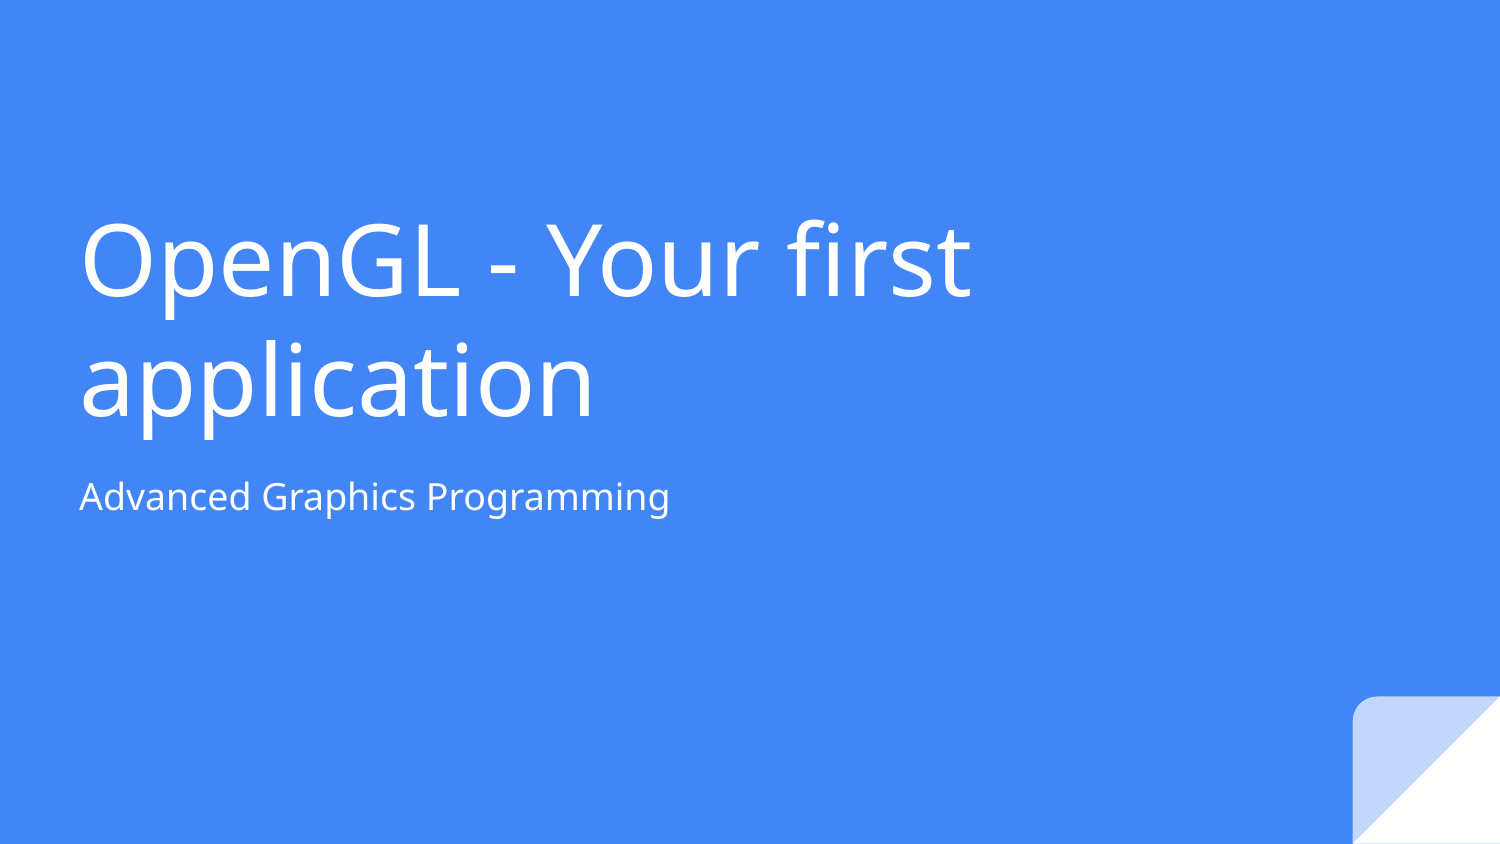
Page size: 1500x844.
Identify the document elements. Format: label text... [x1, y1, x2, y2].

subtitle Advanced Graphics Programming [64, 457, 1413, 529]
title OpenGL - Your first application [64, 298, 1455, 452]
